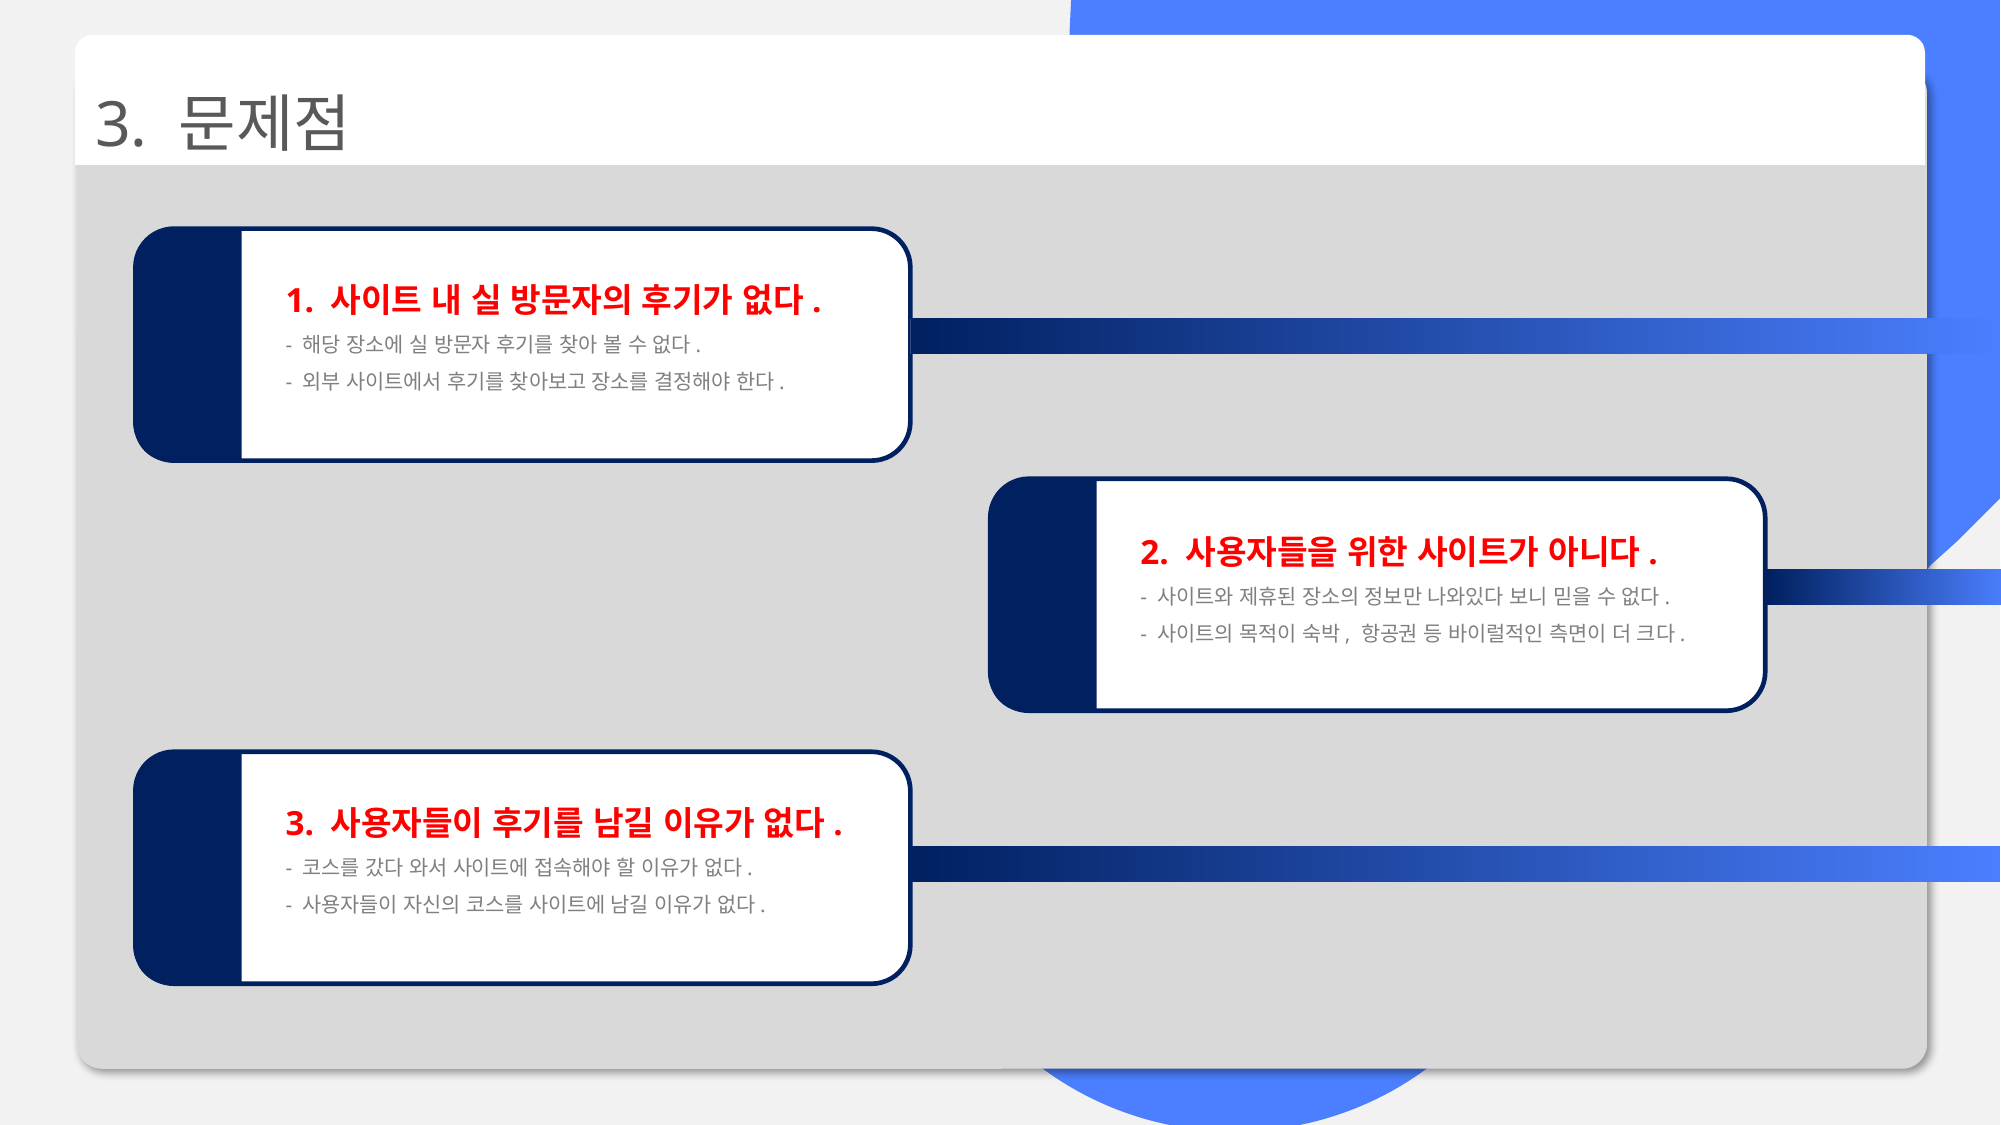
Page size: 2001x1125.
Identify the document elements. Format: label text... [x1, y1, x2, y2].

text_box [75, 85, 1929, 1070]
text_box [1055, 1079, 1414, 1125]
text_box [1068, 0, 2000, 318]
text_box [911, 318, 2000, 355]
text_box [1937, 355, 2000, 561]
text_box 3. 문제점 [73, 33, 1927, 166]
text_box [135, 228, 911, 461]
text_box [1766, 569, 2000, 606]
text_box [135, 751, 911, 984]
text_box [990, 478, 1766, 711]
text_box [911, 845, 2000, 882]
